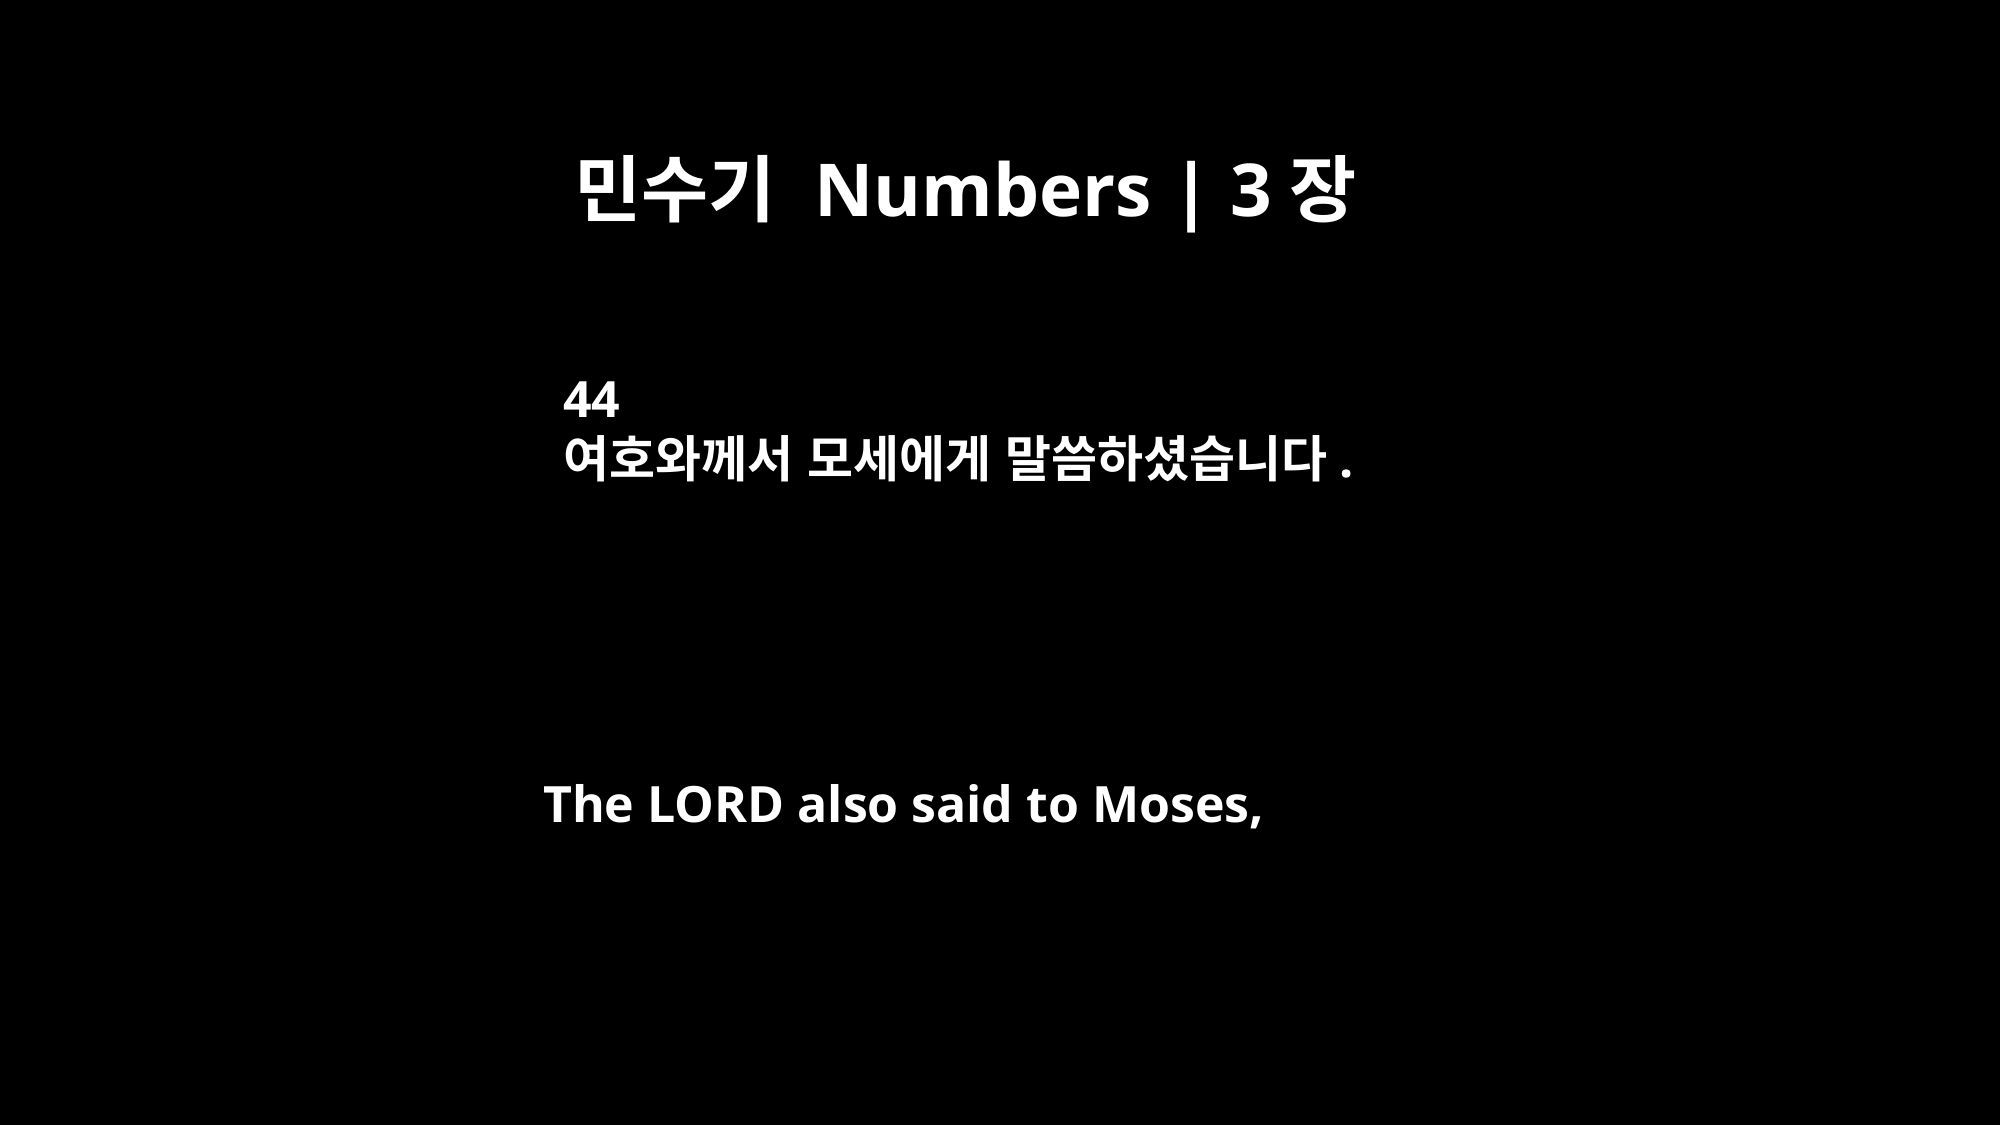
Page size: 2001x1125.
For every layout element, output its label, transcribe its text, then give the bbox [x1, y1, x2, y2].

text_box 44 여호와께서 모세에게 말씀하셨습니다. [548, 359, 1369, 495]
text_box The LORD also said to Moses, [528, 764, 1279, 840]
text_box 민수기 Numbers | 3장 [559, 136, 1373, 239]
